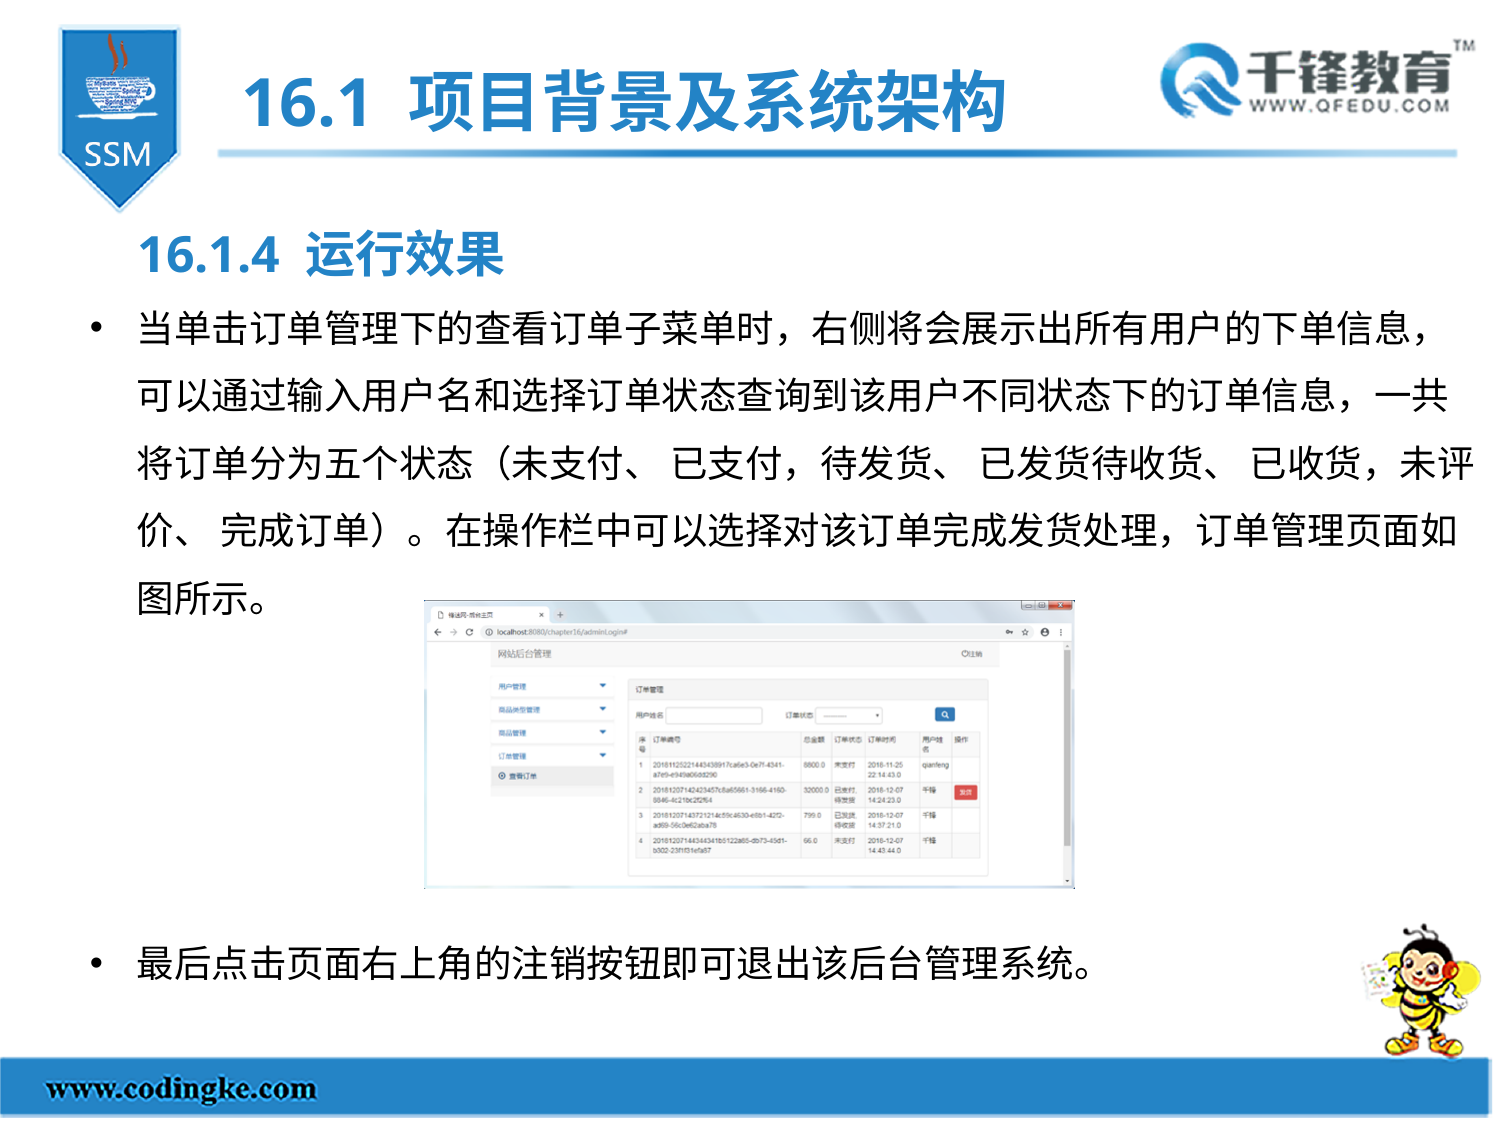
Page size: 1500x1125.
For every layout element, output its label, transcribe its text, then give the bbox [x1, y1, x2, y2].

text_box 最后点击页面右上角的注销按钮即可退出该后台管理系统。 [0, 909, 1500, 993]
text_box 16.1 项目背景及系统架构 [226, 53, 1038, 146]
picture [0, 600, 1500, 909]
text_box 16.1.4 运行效果 [122, 215, 879, 274]
picture [0, 993, 1500, 1125]
text_box 当单击订单管理下的查看订单子菜单时，右侧将会展示出所有用户的下单信息，可以通过输入用户名和选择订单状态查询到该用户不同状态下的订单信息，一共将订单分为五个状态（未支付、 已支付，待发货、 已发货待收货、 已收货，未评价、 完成订单）。在操作栏中可以选择对该订单完成发货处理，订单管理页面如图所示。 [0, 274, 1500, 627]
picture [0, 0, 1500, 274]
